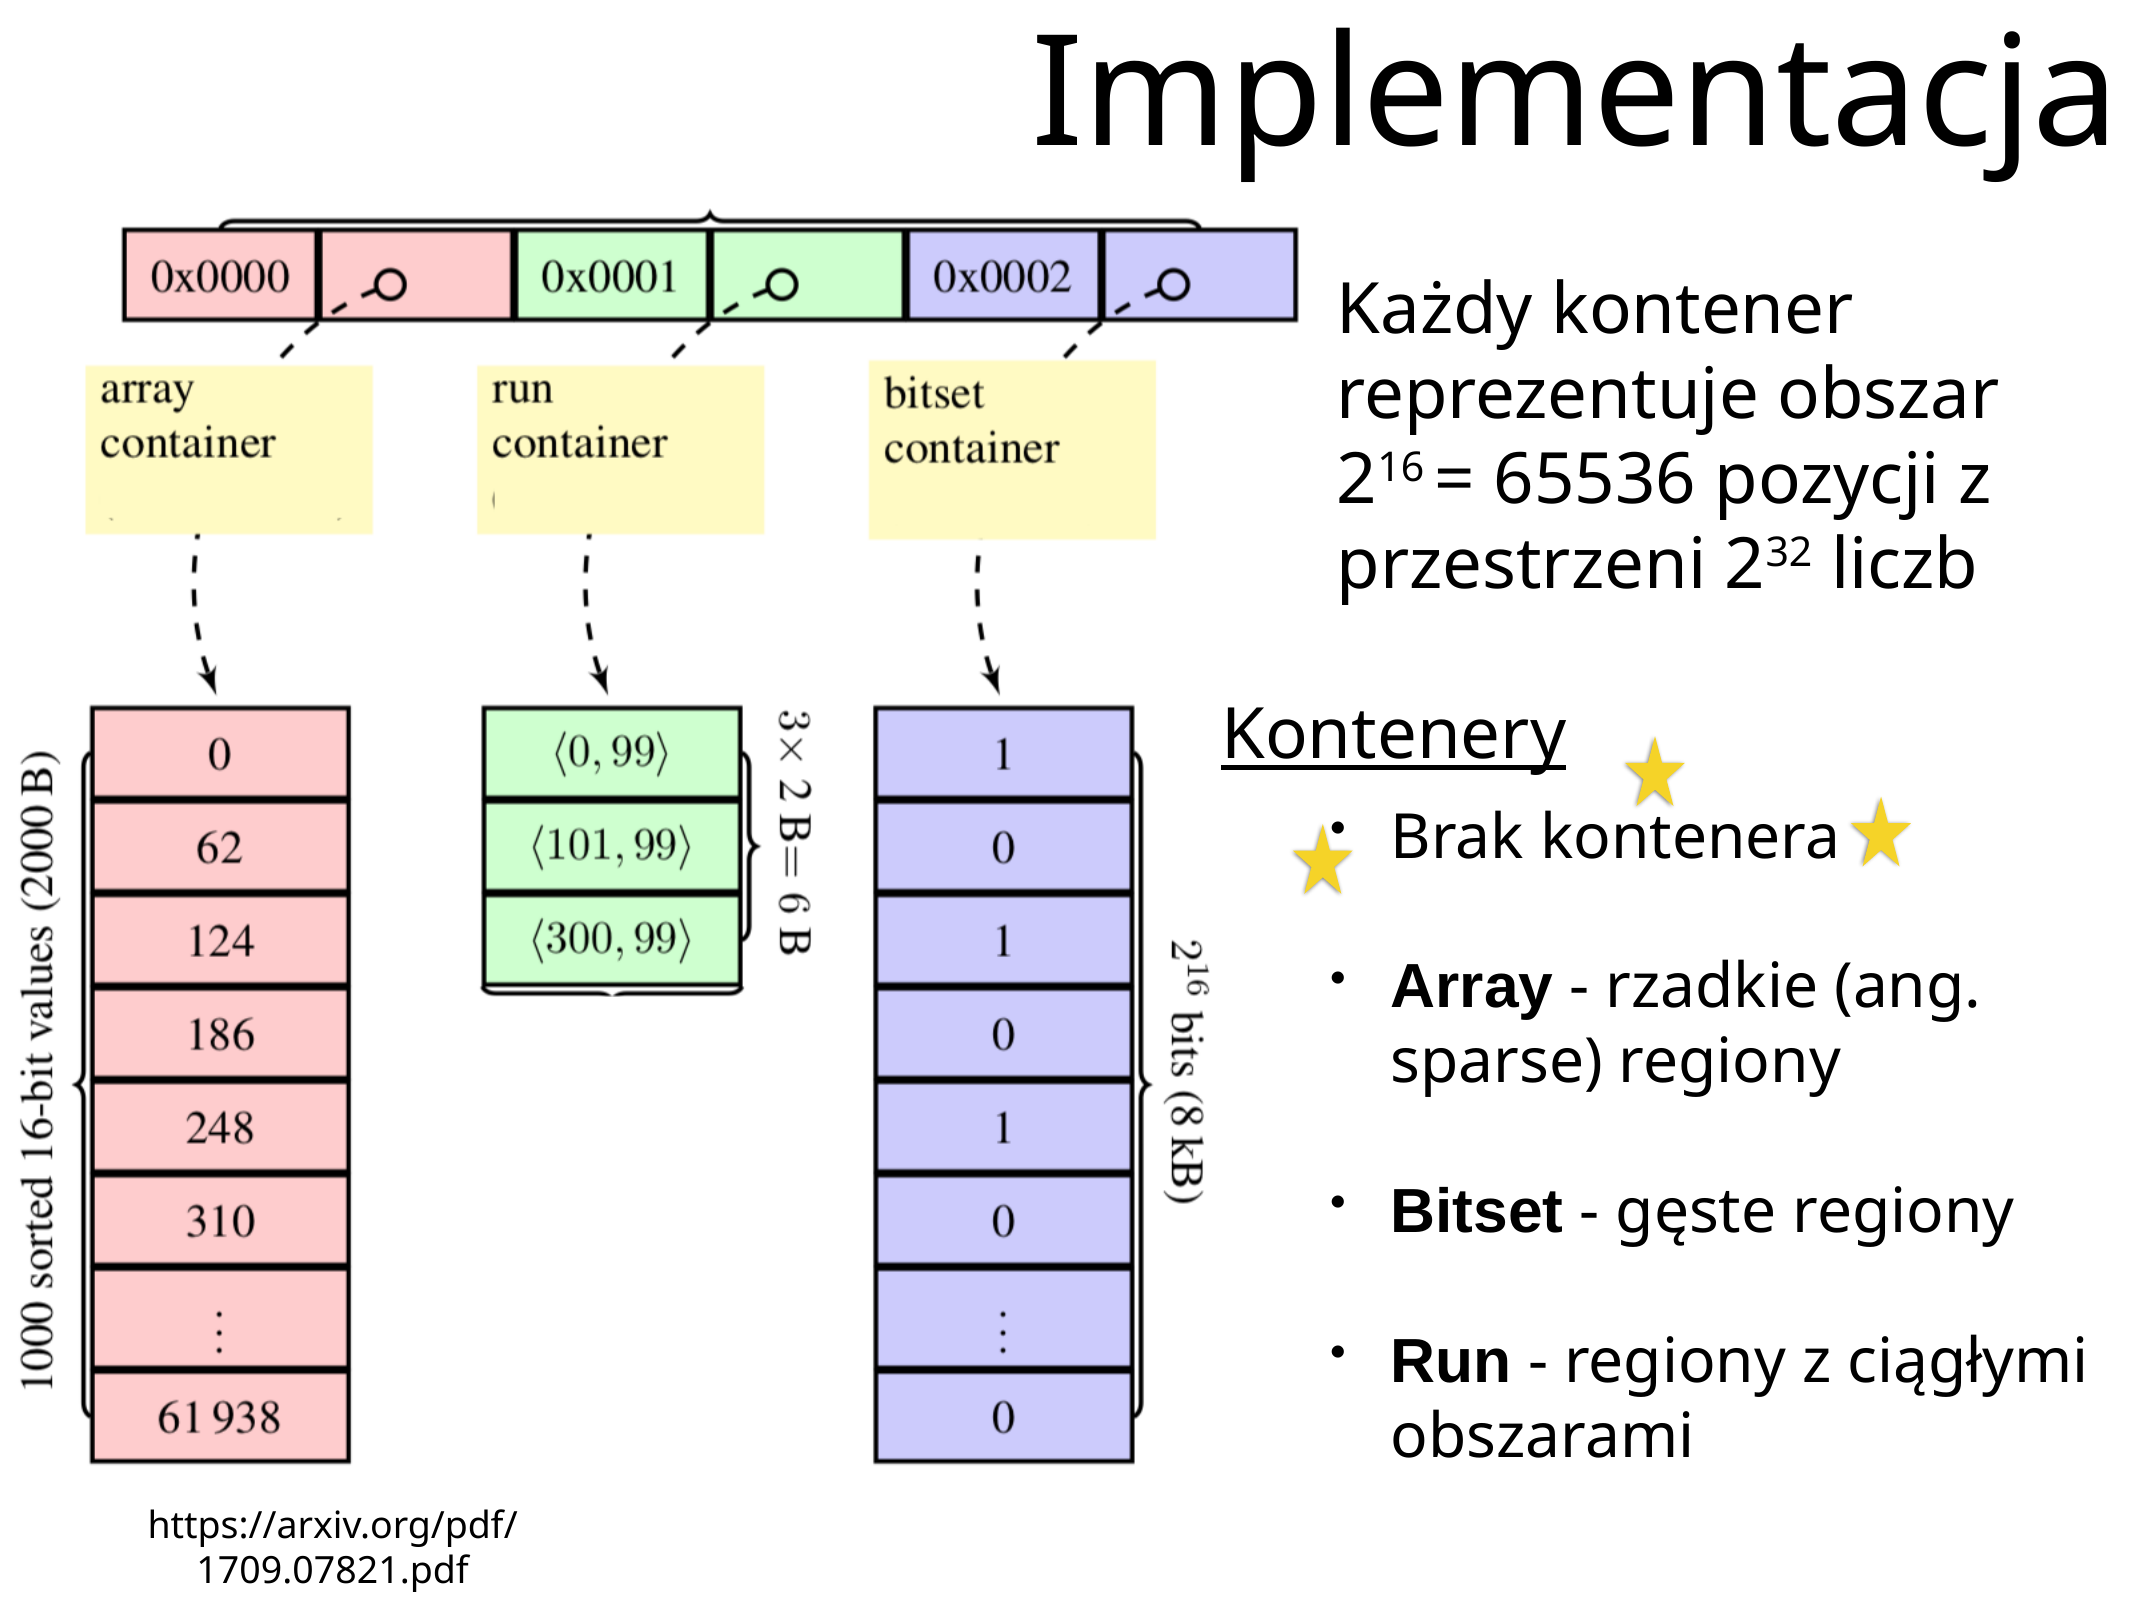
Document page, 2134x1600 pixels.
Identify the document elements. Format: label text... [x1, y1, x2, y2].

text_box [1625, 736, 1685, 807]
picture [3, 193, 1305, 1469]
text_box [1310, 823, 1353, 894]
list Brak kontenera Array - rzadkie (ang. sparse) regiony Bitset - gęste regiony Run - regiony z ciągłymi obszarami [1323, 785, 2134, 1480]
text_box [1851, 796, 1911, 867]
text_box Każdy kontener reprezentuje obszar 216 = 65536 pozycji z przestrzeni 232 liczb [1330, 256, 2076, 609]
text_box https://arxiv.org/pdf/1709.07821.pdf [17, 1494, 648, 1597]
title Implementacja [908, 0, 2134, 184]
text_box Kontenery [1310, 681, 1573, 780]
